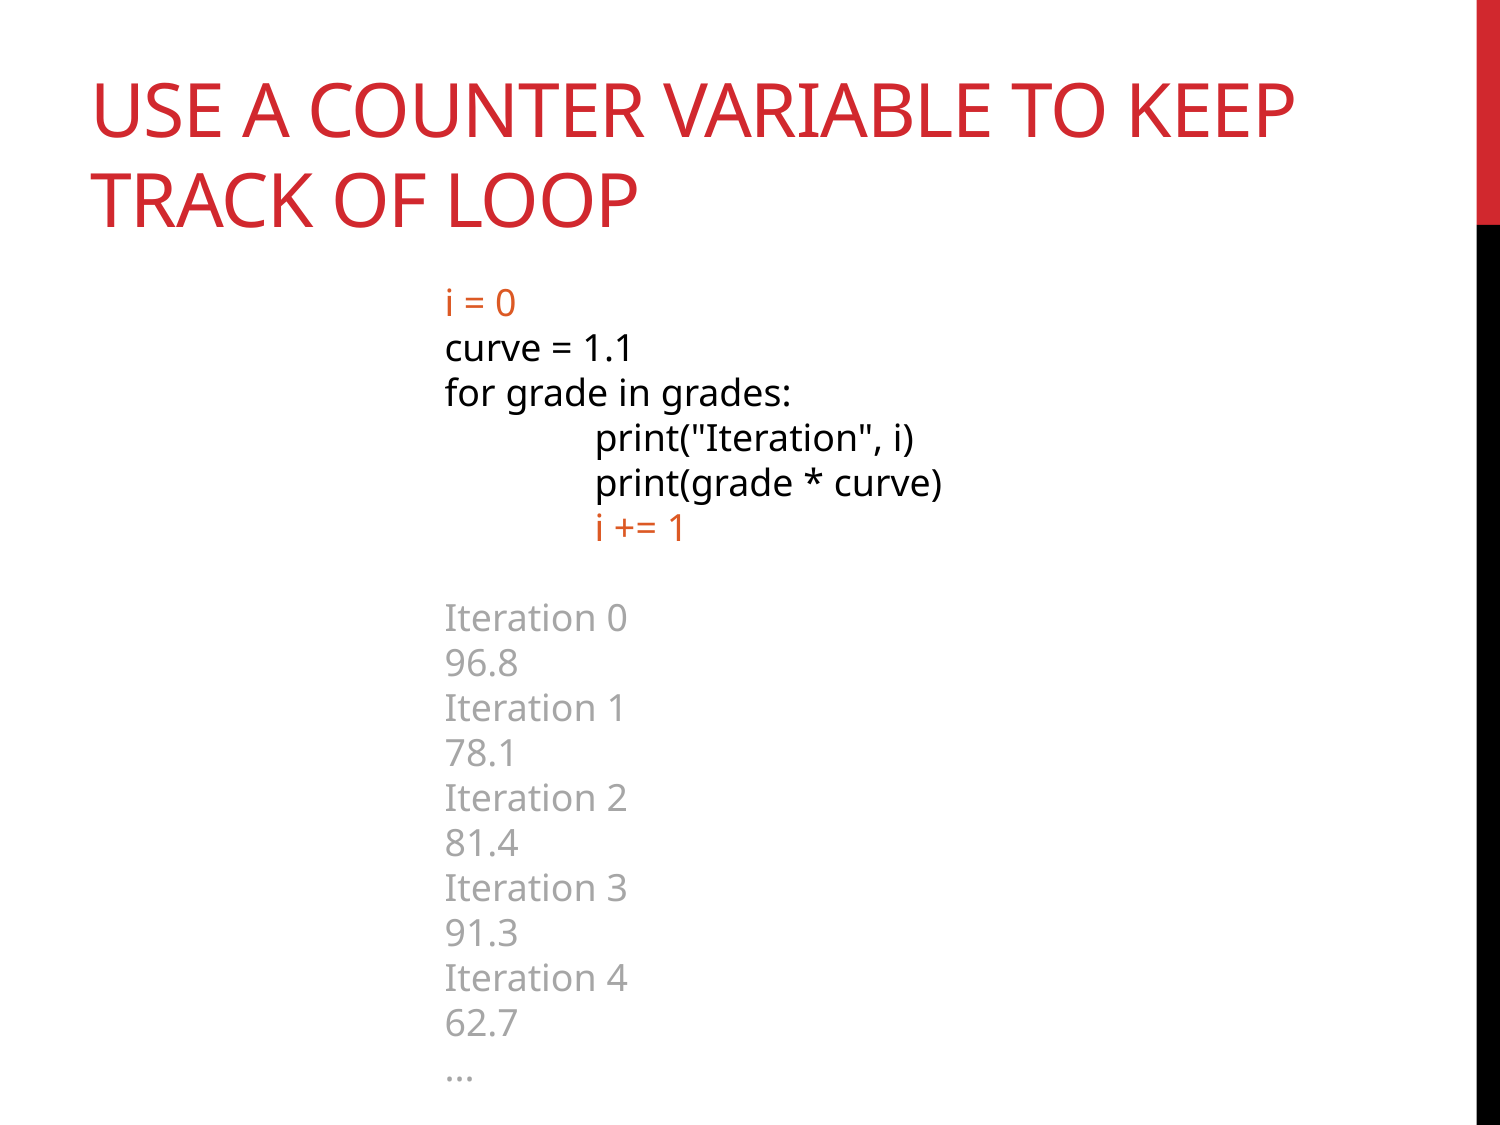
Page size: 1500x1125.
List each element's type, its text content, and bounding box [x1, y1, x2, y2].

text_box i = 0 curve = 1.1 for grade in grades: print("Iteration", i) print(grade * curve) i += 1 Iteration 0 96.8 Iteration 1 78.1 Iteration 2 81.4 Iteration 3 91.3 Iteration 4 62.7 ... [429, 271, 1274, 1097]
title use a counter variable to keep track of loop [75, 25, 1325, 250]
